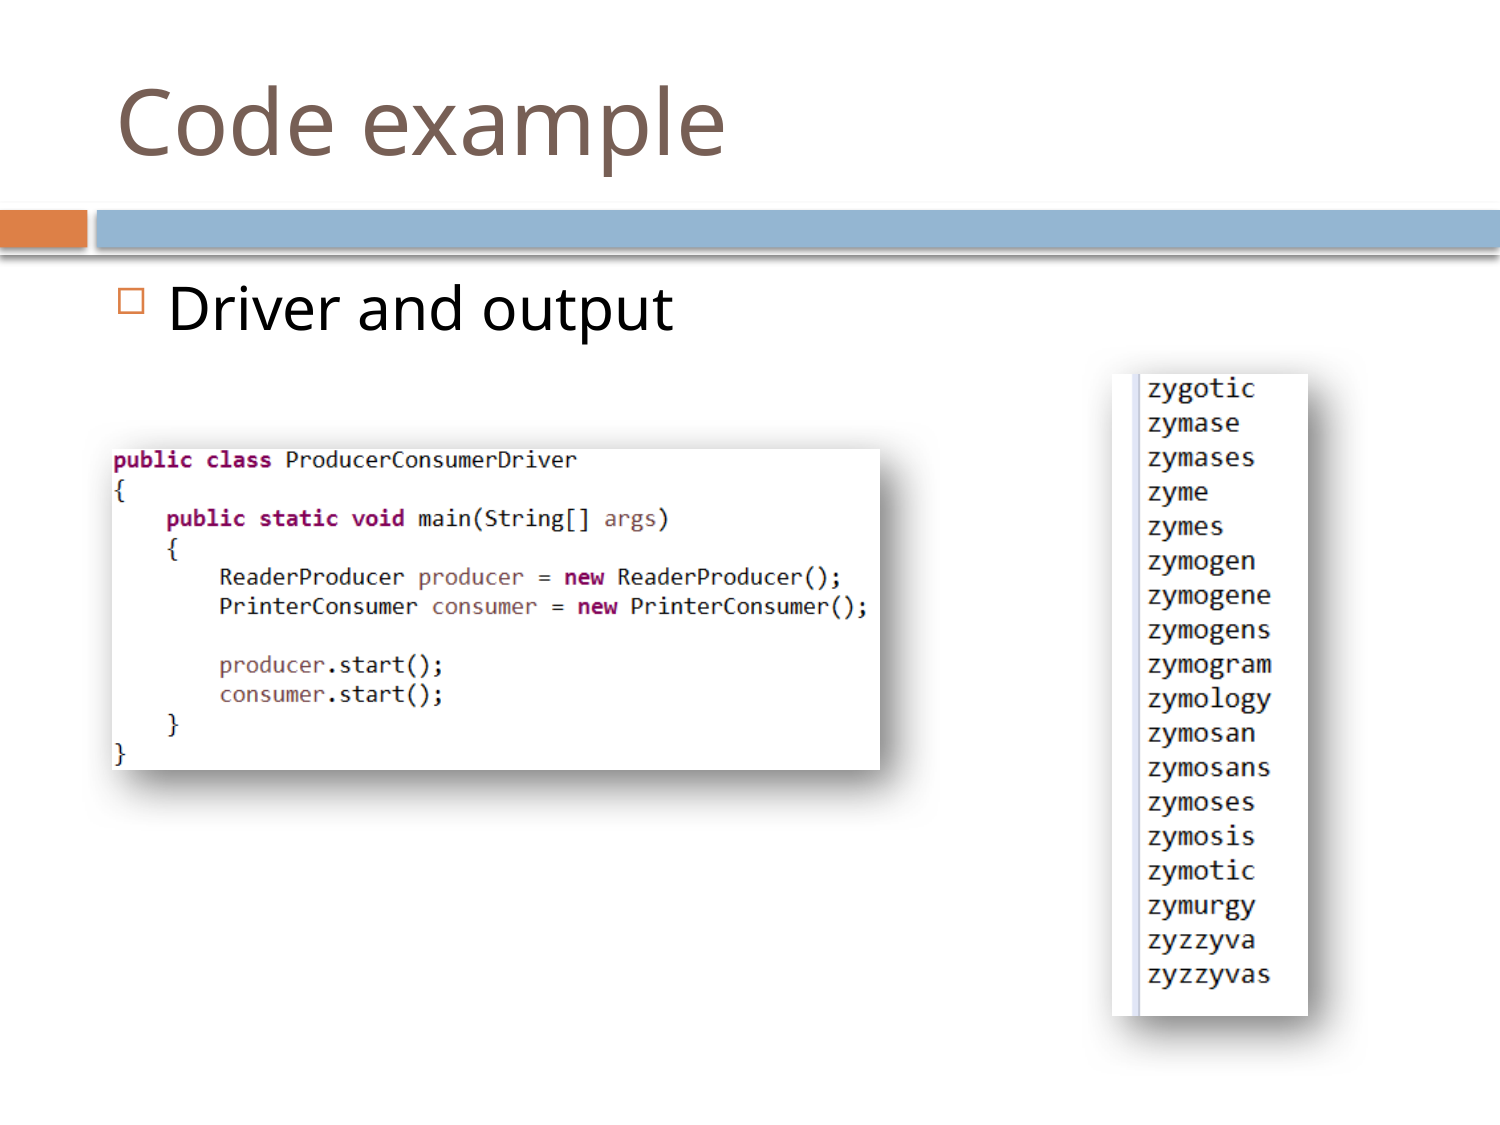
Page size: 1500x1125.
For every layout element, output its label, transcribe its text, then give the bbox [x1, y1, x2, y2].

picture [112, 449, 881, 770]
list Driver and output [100, 262, 1438, 1000]
title Code example [100, 37, 1438, 200]
picture [1112, 374, 1309, 1016]
